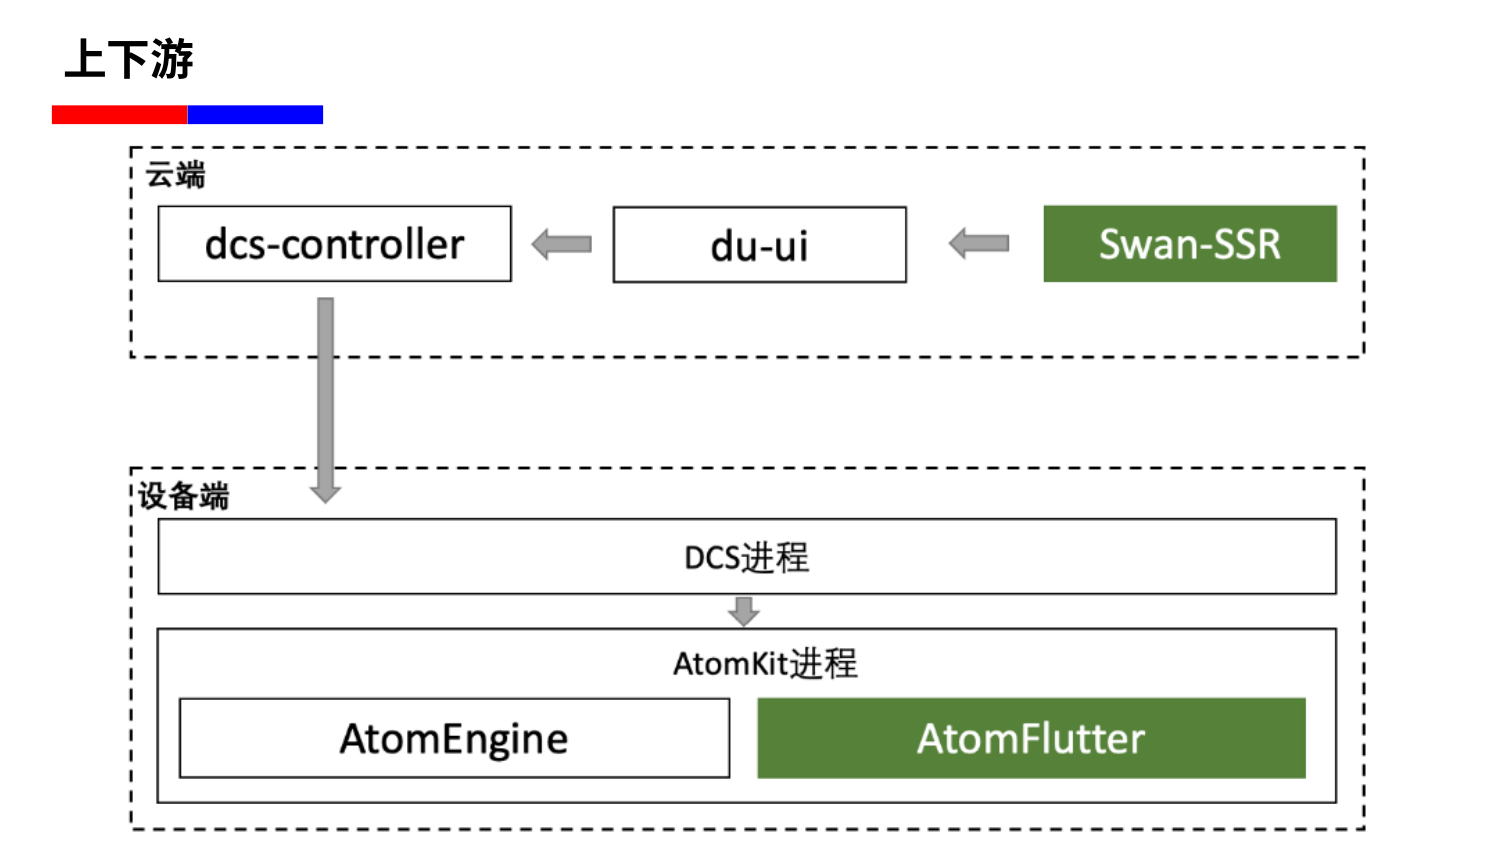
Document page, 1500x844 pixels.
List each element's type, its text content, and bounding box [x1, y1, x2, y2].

title 上下游 [52, 8, 1448, 107]
picture [118, 131, 1381, 844]
